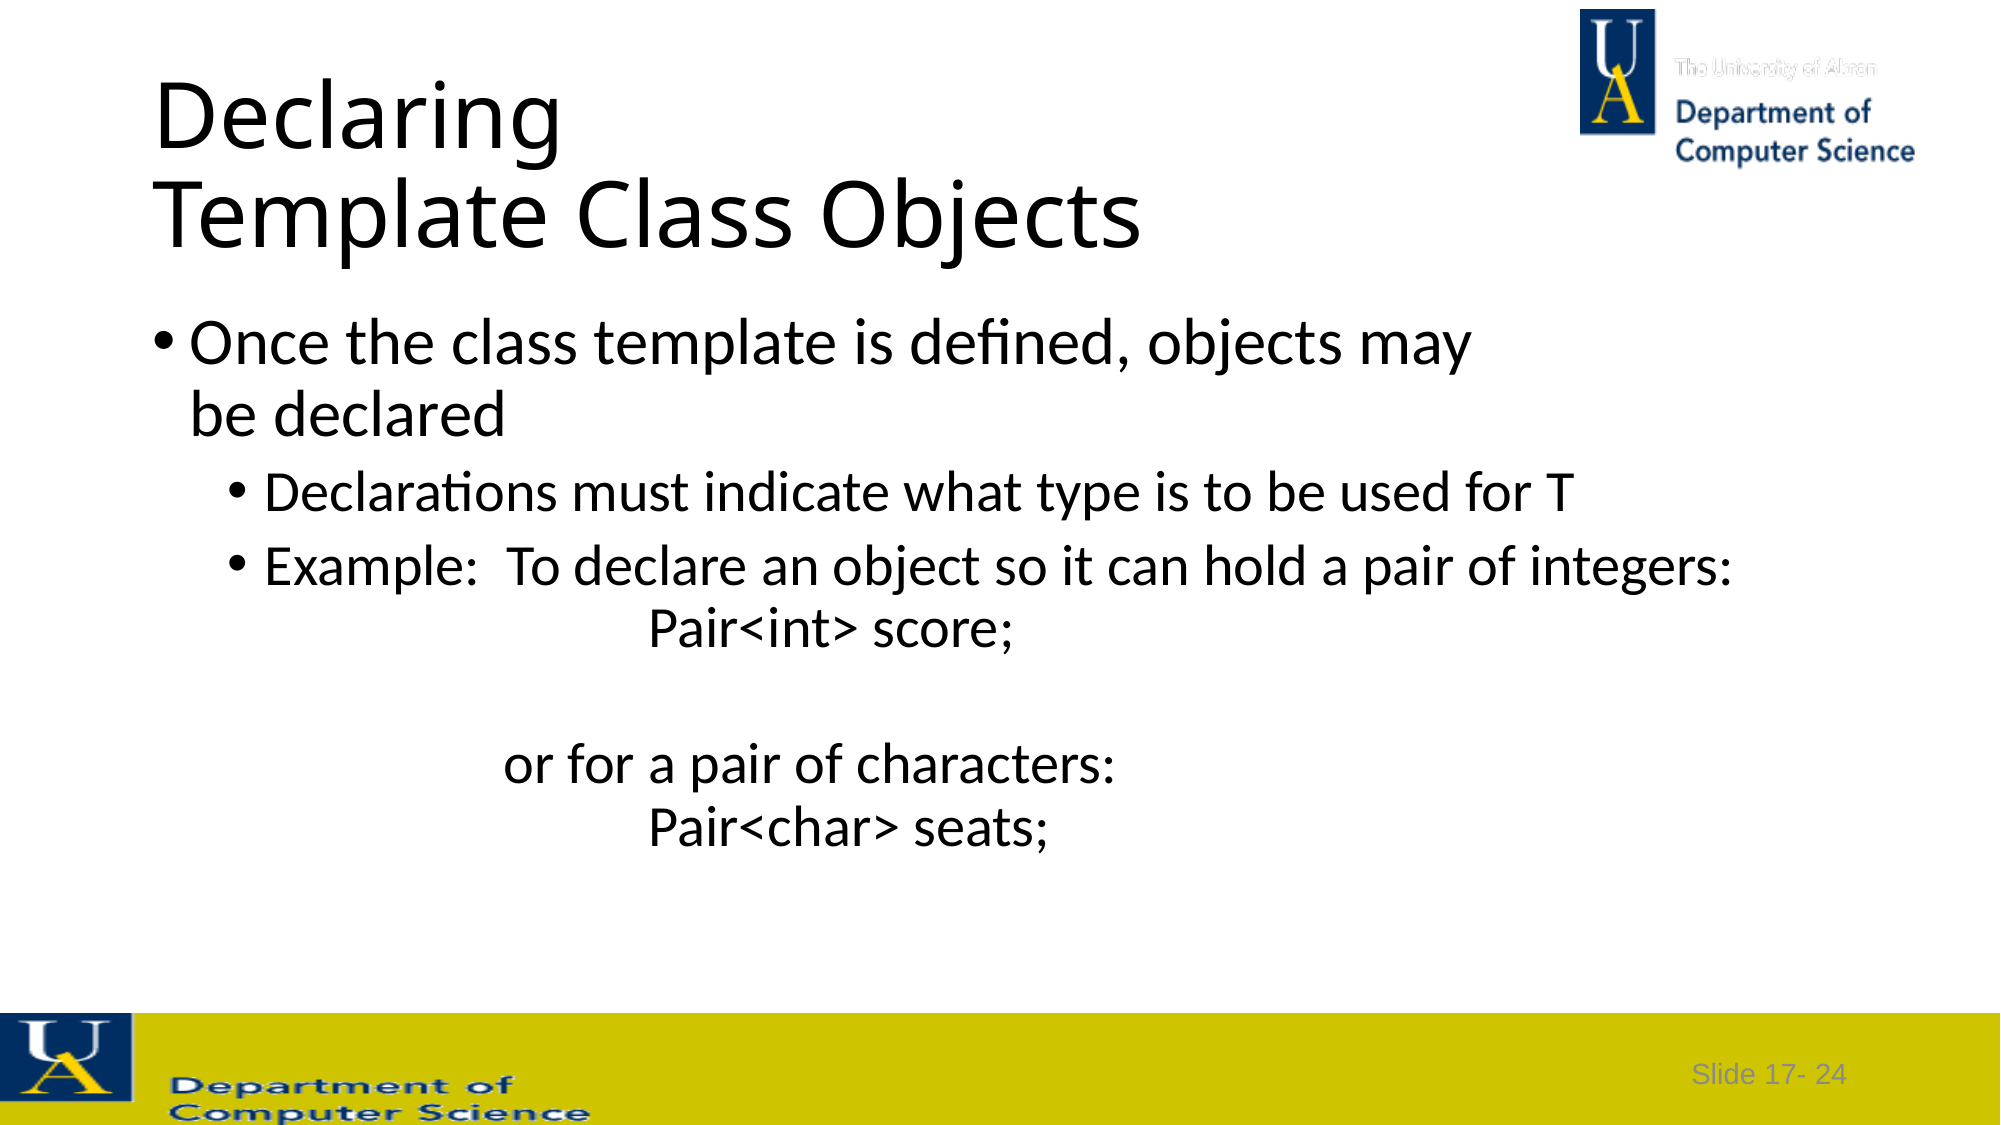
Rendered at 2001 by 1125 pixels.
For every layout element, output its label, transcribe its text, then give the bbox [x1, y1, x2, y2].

picture [1580, 9, 2001, 198]
picture [0, 1013, 2000, 1125]
list Once the class template is defined, objects may be declared Declarations must indicate what type is to be used for T Example: To declare an object so it can hold a pair of integers: Pair<int> score; or for a pair of characters: Pair<char> seats; [137, 299, 1863, 1014]
slide_number Slide 17- 24 [1412, 1042, 1863, 1103]
title Declaring Template Class Objects [137, 59, 1863, 278]
